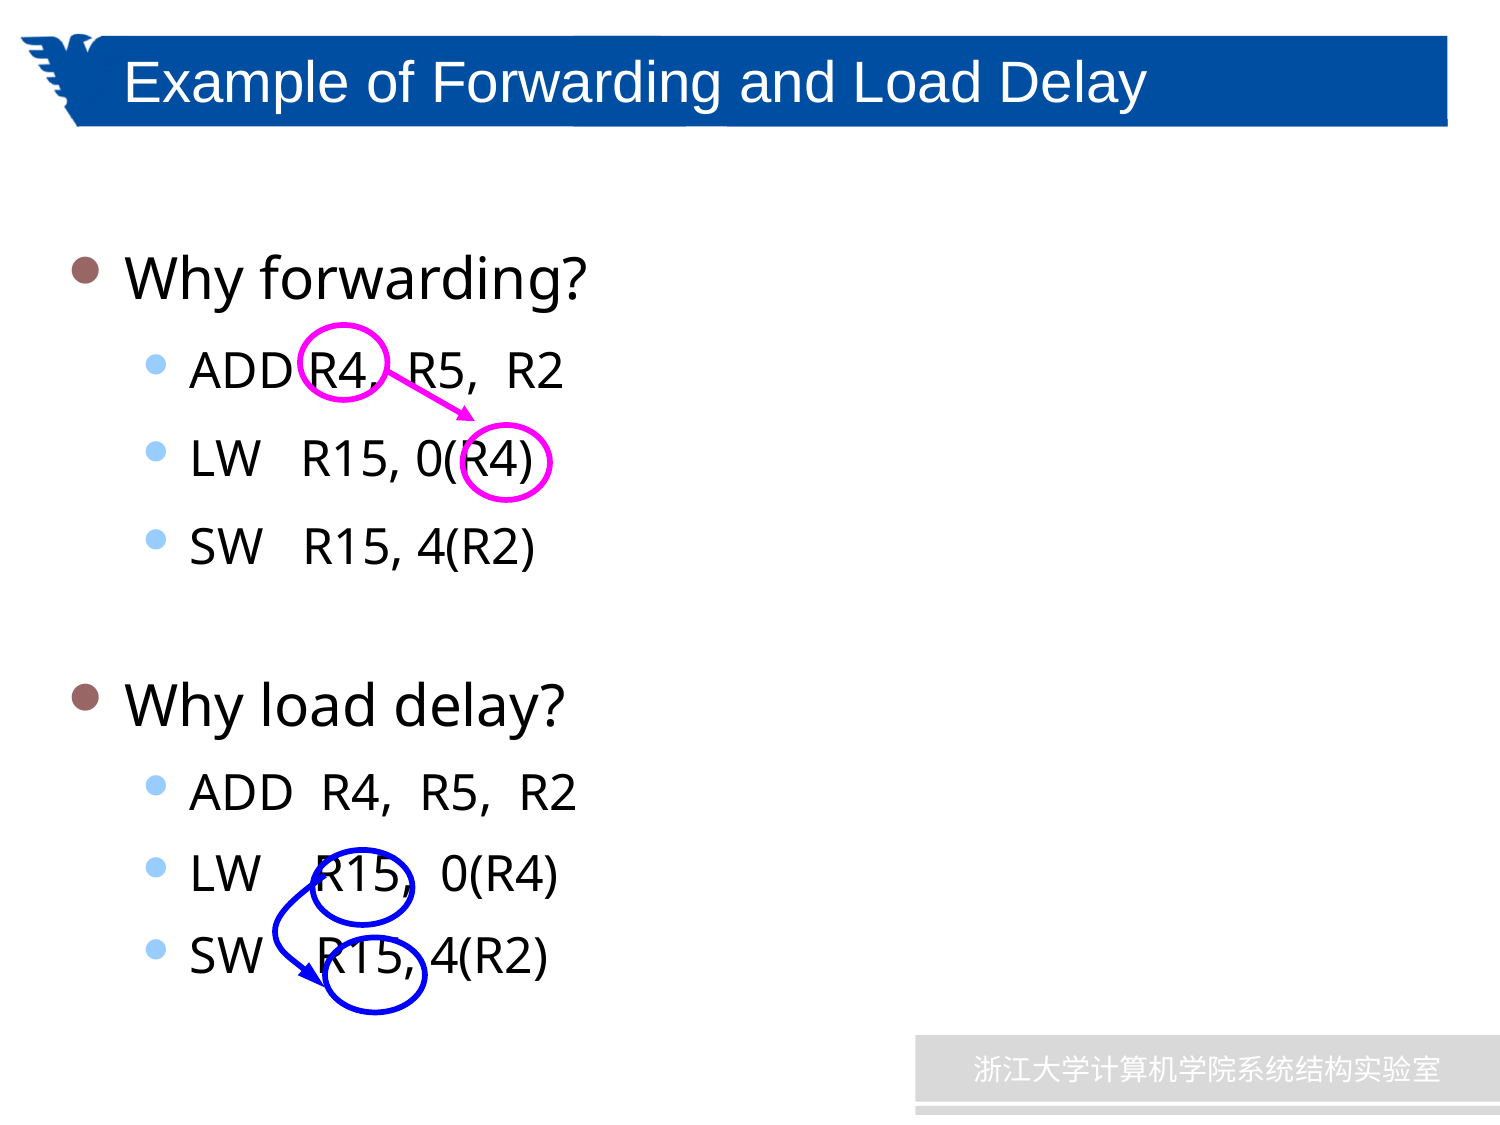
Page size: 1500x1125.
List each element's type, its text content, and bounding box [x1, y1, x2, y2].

text_box [326, 937, 425, 1013]
text_box [299, 324, 388, 400]
list Why forwarding? ADD R4, R5, R2 LW R15, 0(R4) SW R15, 4(R2) Why load delay? ADD R4, R5, R2 LW R15, 0(R4) SW R15, 4(R2) [53, 233, 1354, 959]
picture [5, 19, 148, 127]
text_box [462, 424, 550, 500]
text_box [387, 371, 475, 422]
title Example of Forwarding and Load Delay [108, 38, 1406, 121]
text_box [274, 874, 326, 988]
text_box [312, 849, 413, 925]
